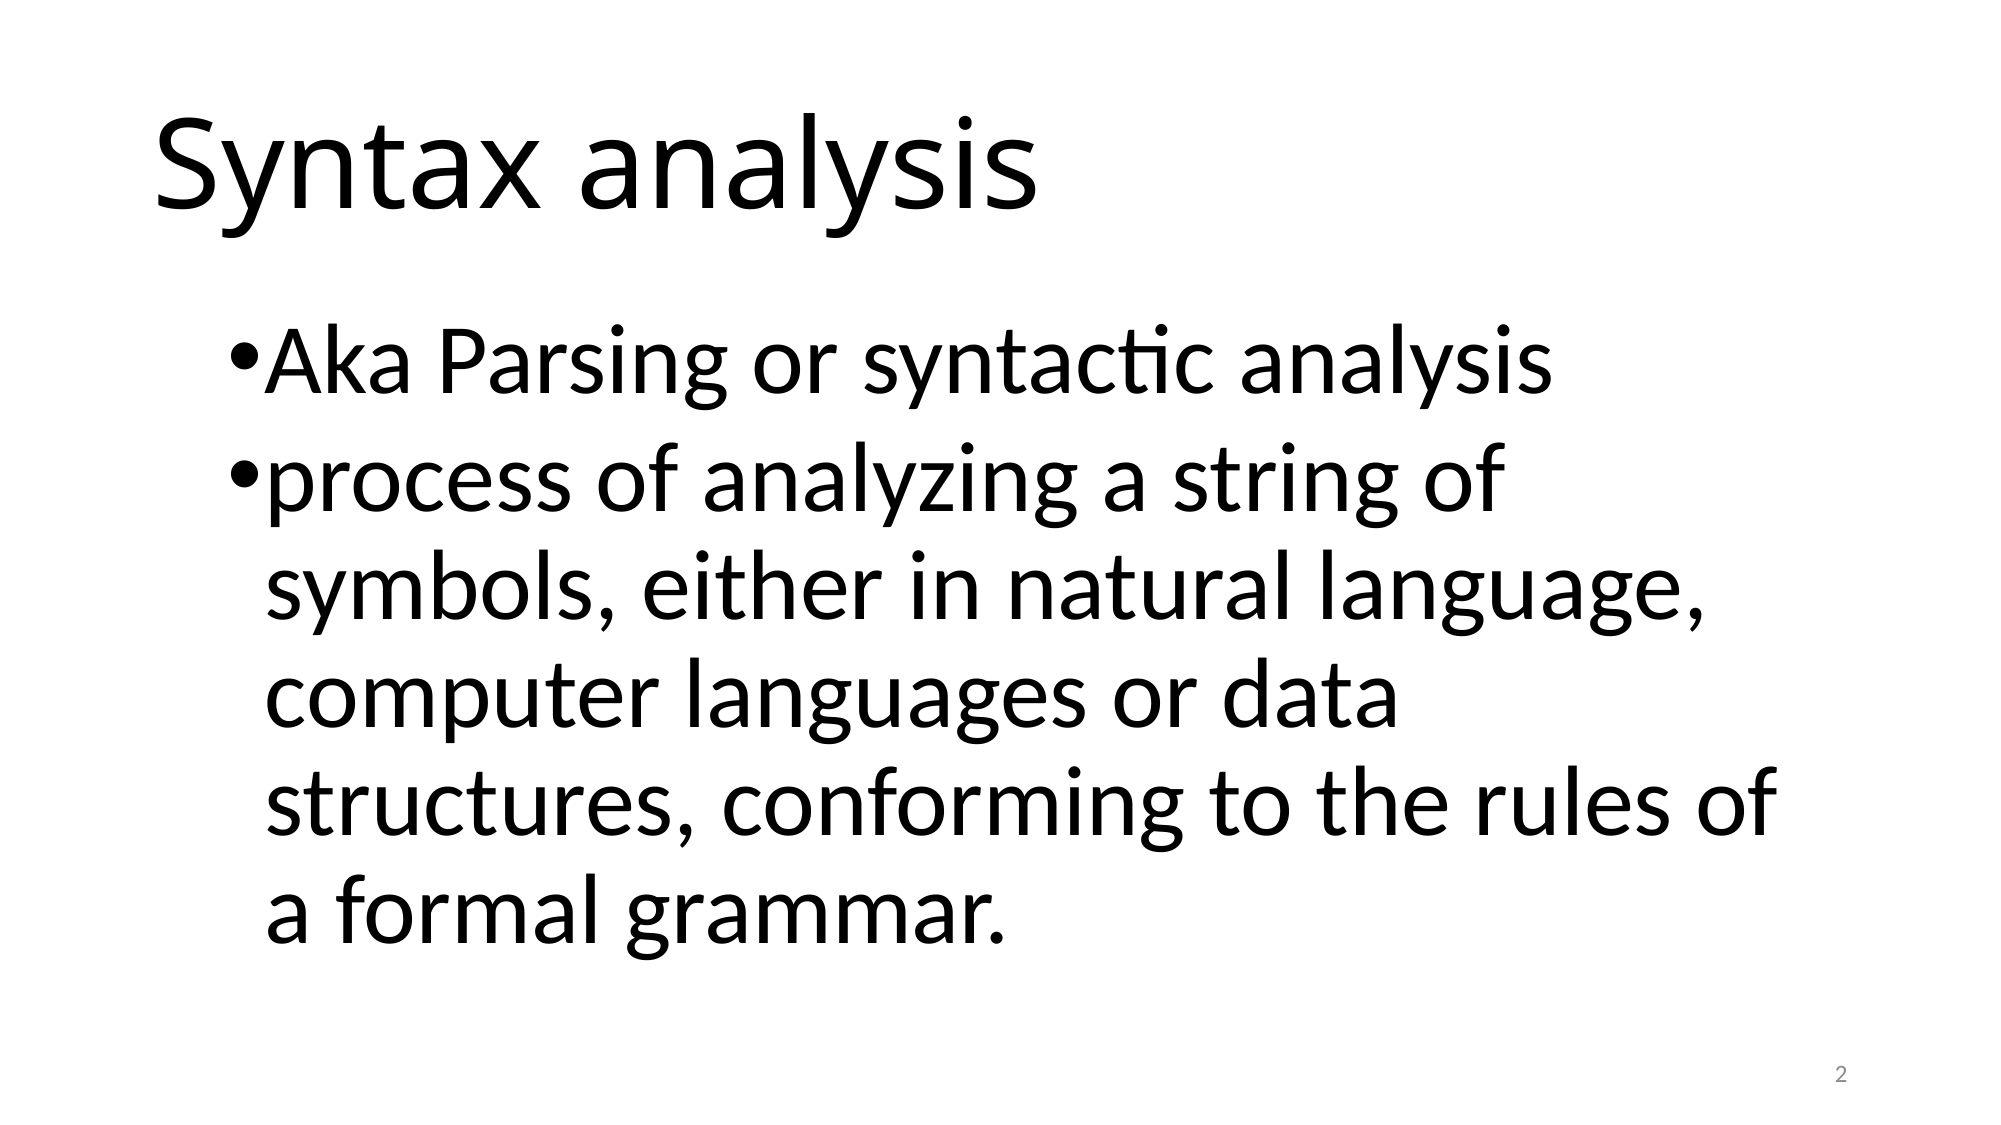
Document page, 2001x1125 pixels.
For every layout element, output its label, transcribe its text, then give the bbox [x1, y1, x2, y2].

title Syntax analysis [137, 59, 1863, 278]
slide_number 2 [1412, 1042, 1863, 1103]
list Aka Parsing or syntactic analysis process of analyzing a string of symbols, either in natural language, computer languages or data structures, conforming to the rules of a formal grammar. [137, 299, 1863, 1014]
